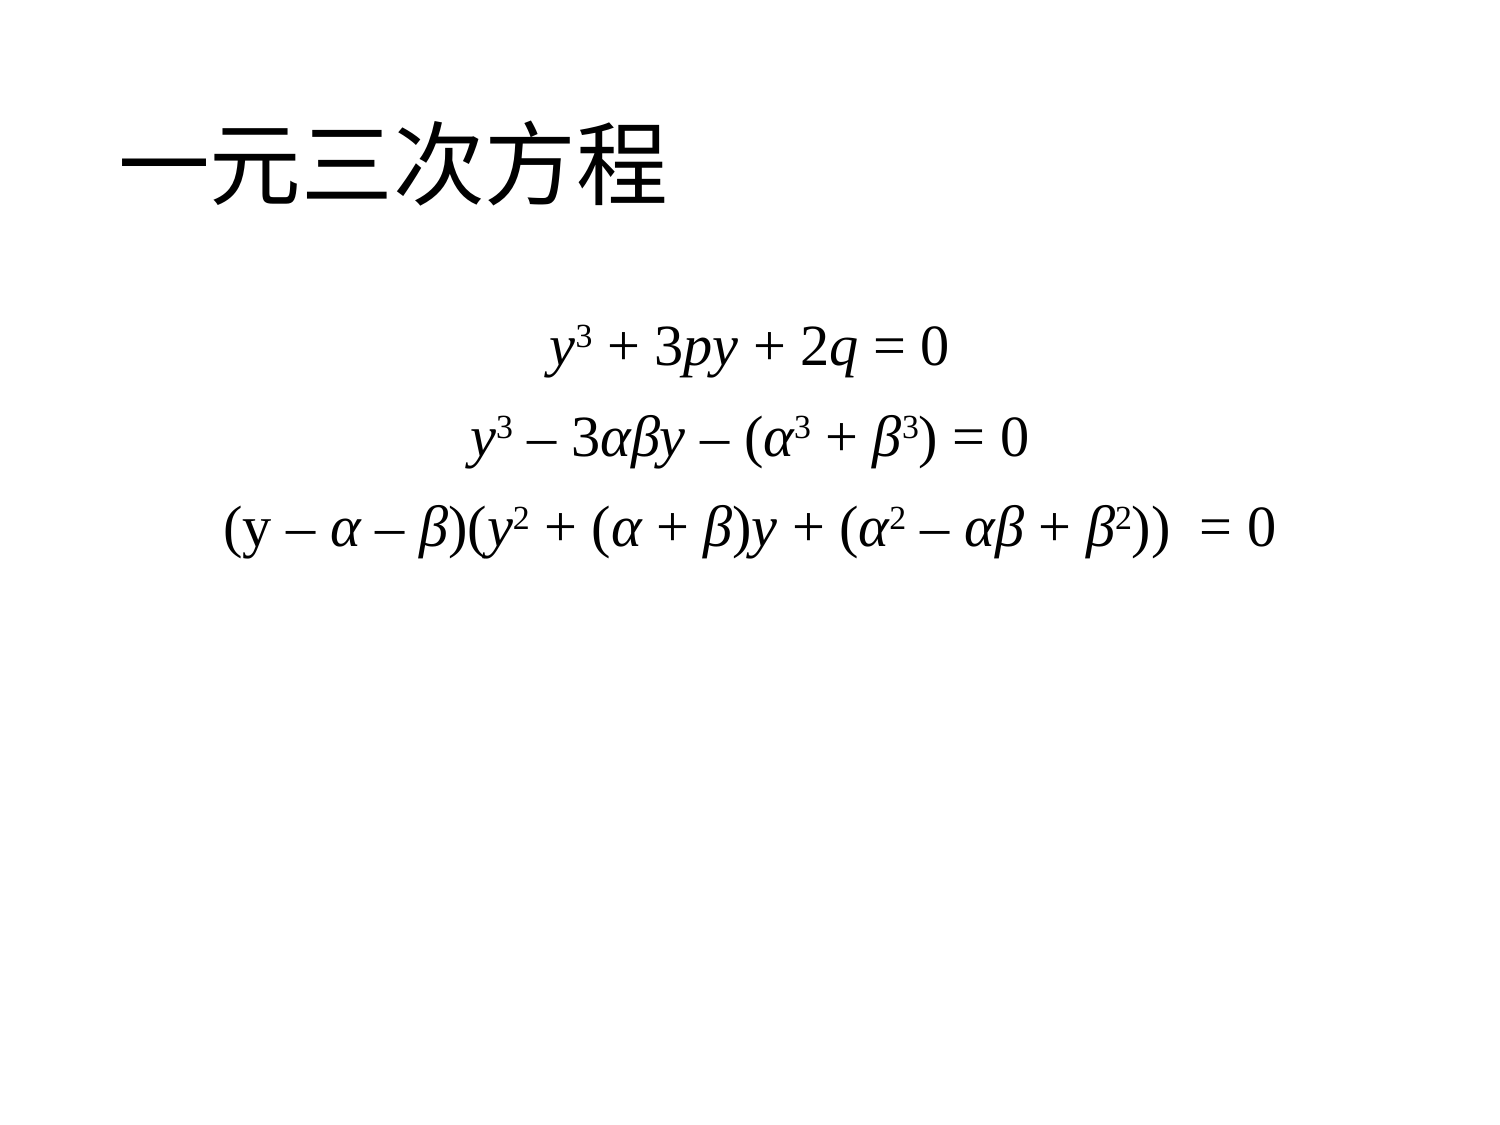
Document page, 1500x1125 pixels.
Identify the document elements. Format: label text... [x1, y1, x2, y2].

title 一元三次方程 [103, 59, 1397, 278]
